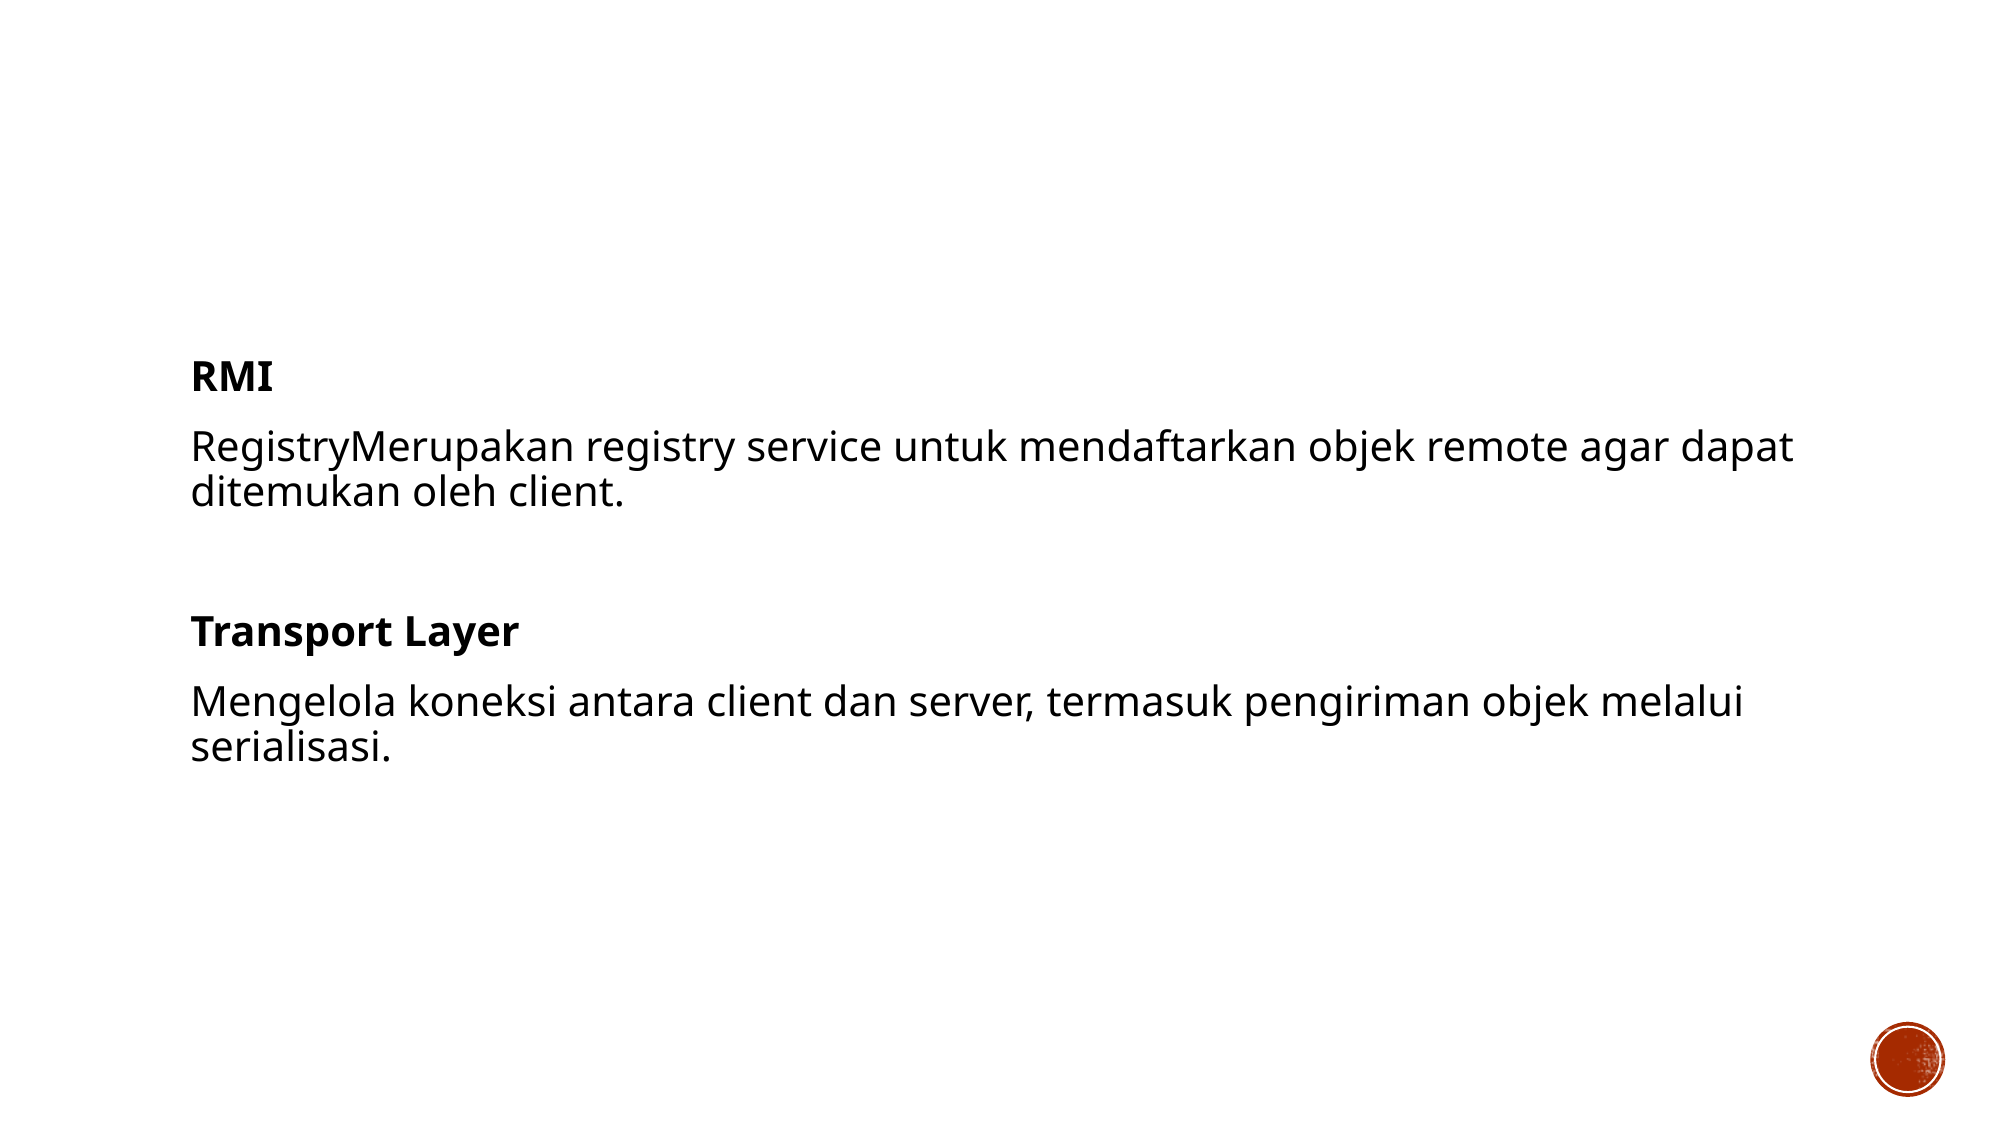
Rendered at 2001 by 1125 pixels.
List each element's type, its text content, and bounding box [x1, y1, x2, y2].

list RMI RegistryMerupakan registry service untuk mendaftarkan objek remote agar dapat ditemukan oleh client. Transport Layer Mengelola koneksi antara client dan server, termasuk pengiriman objek melalui serialisasi. [175, 348, 1826, 1013]
